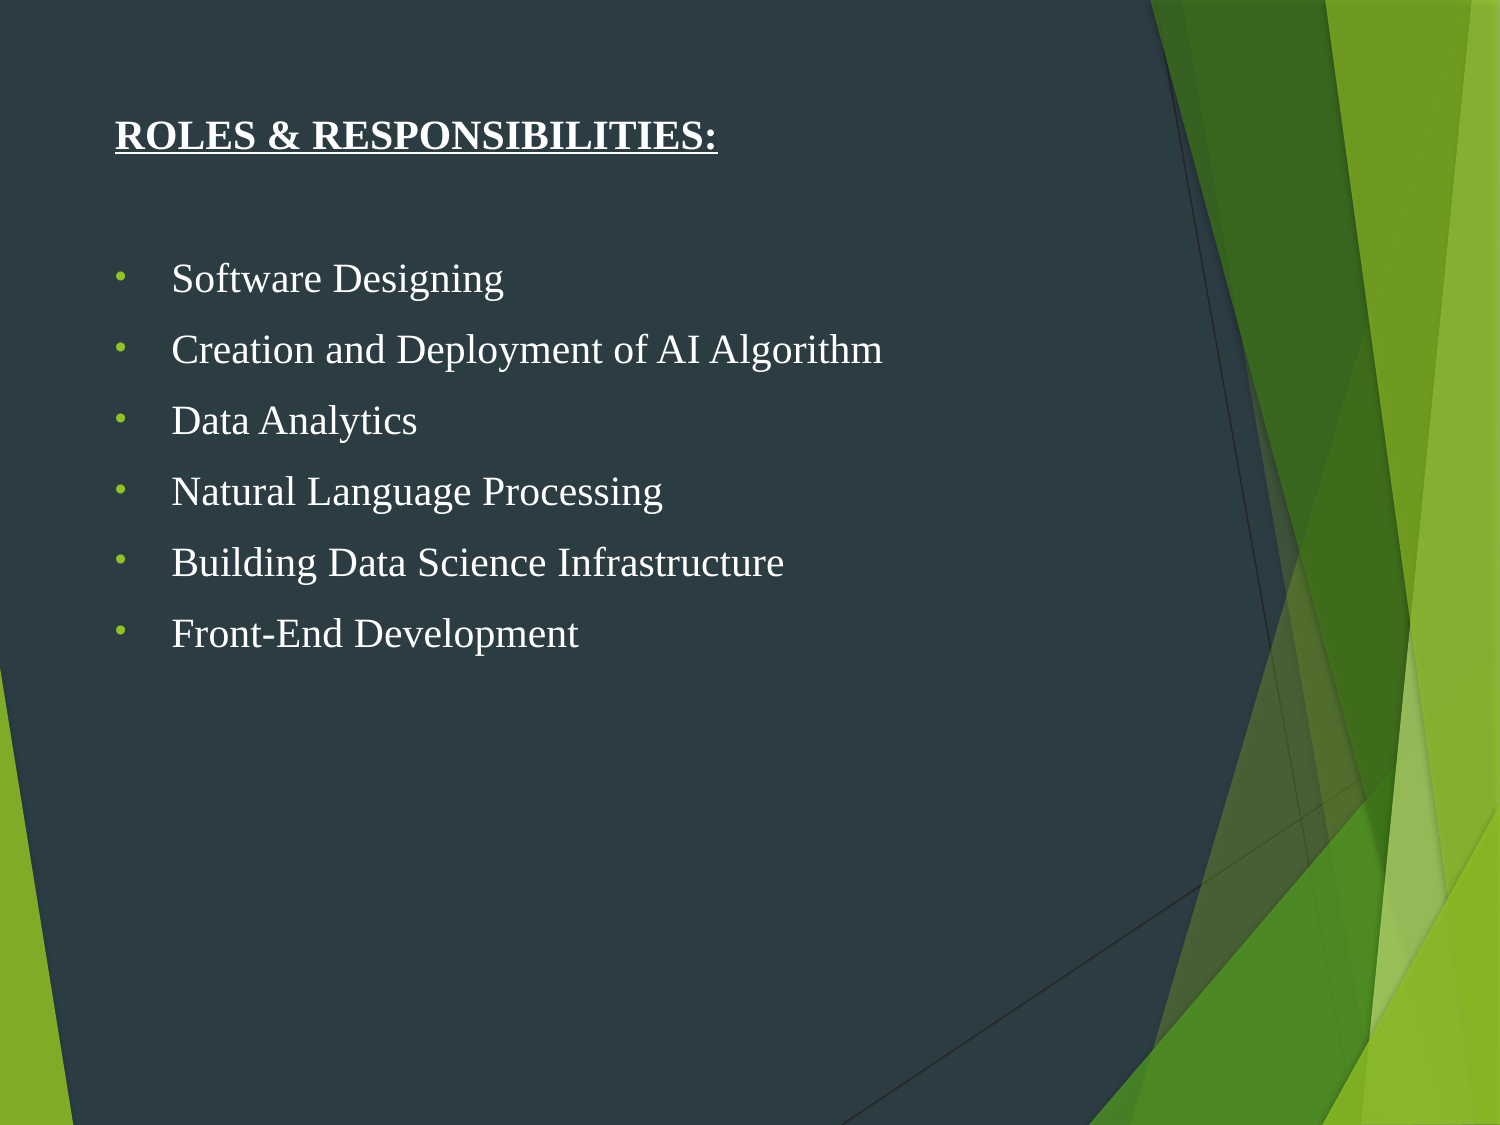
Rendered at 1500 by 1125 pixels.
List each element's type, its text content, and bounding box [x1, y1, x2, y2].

title ROLES & RESPONSIBILITIES: [99, 99, 739, 197]
list Software Designing Creation and Deployment of AI Algorithm Data Analytics Natural Language Processing Building Data Science Infrastructure Front-End Development [99, 243, 904, 705]
